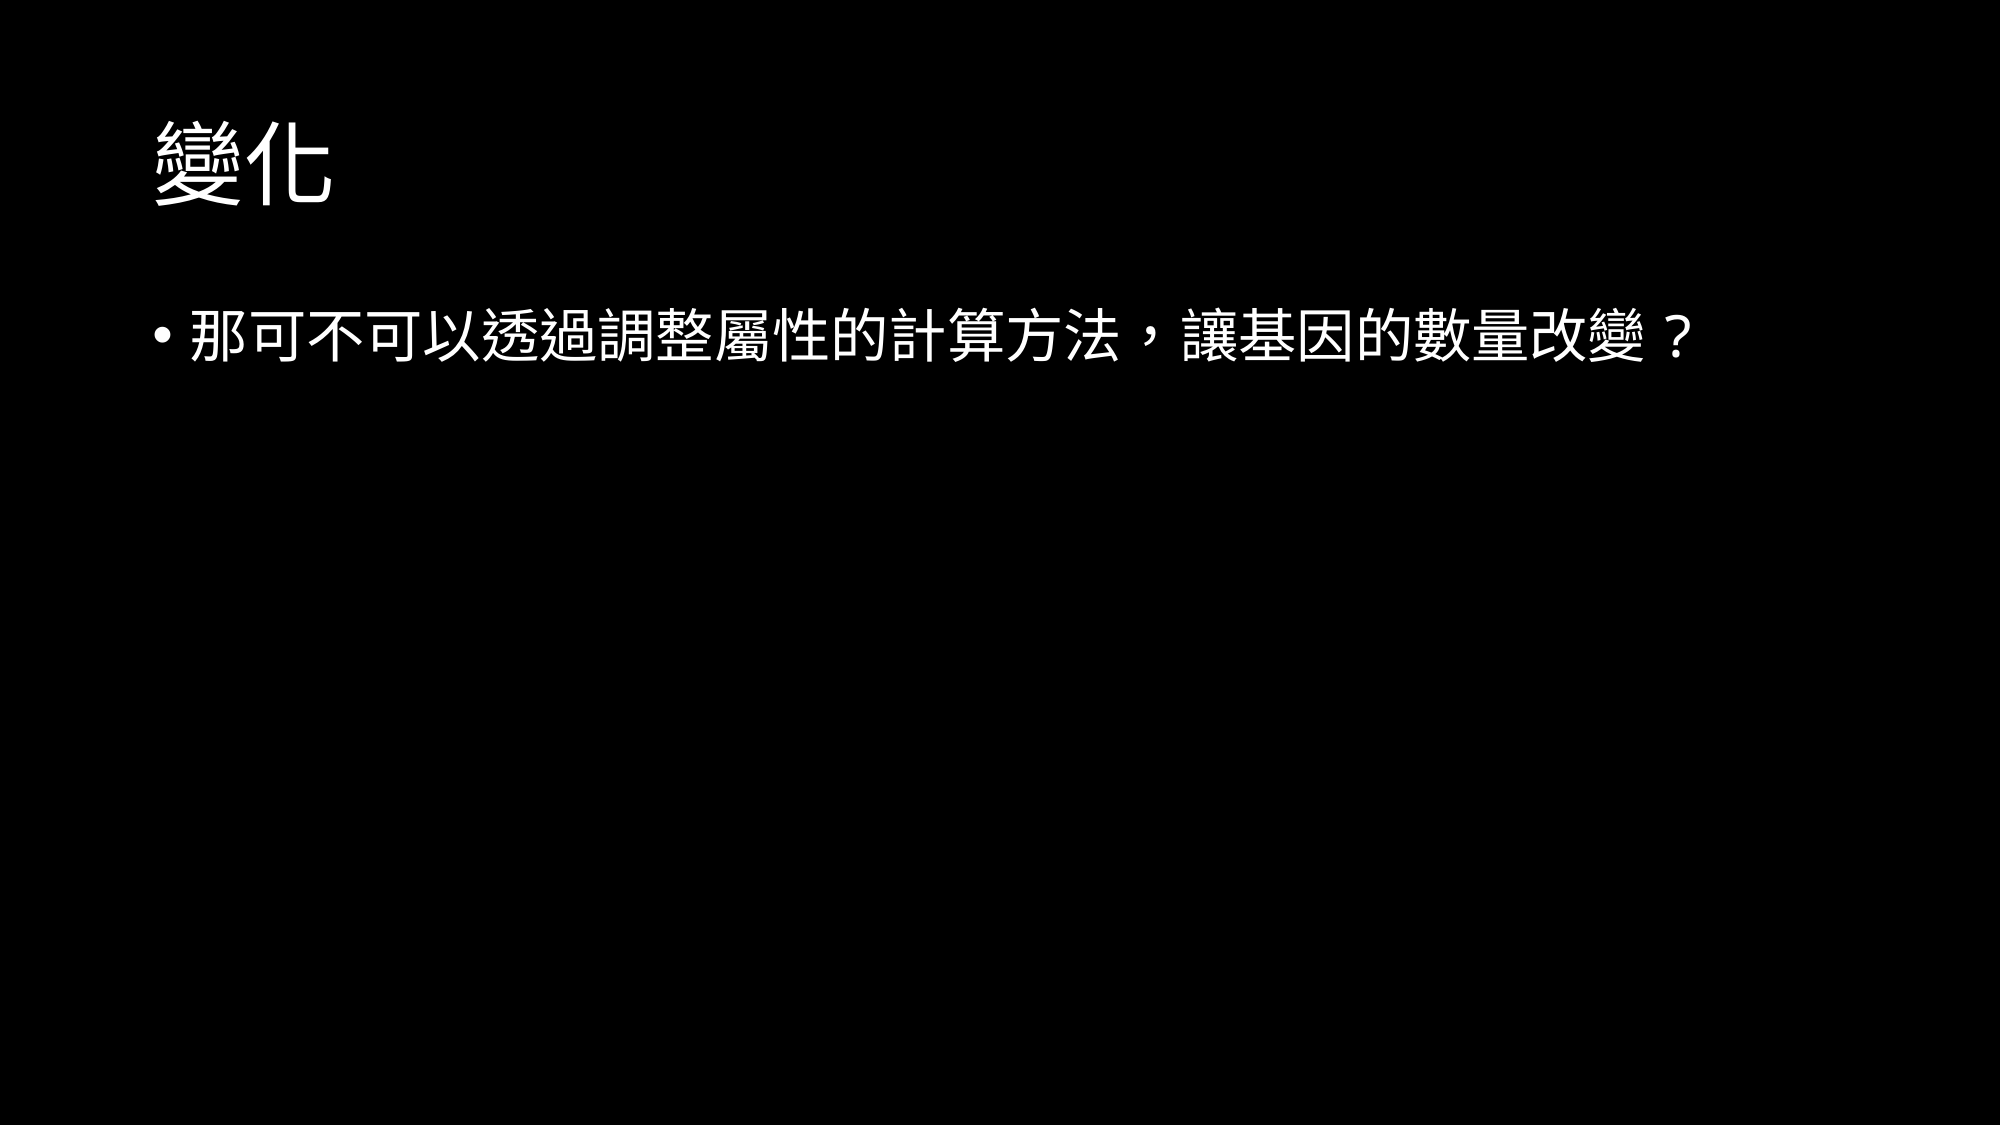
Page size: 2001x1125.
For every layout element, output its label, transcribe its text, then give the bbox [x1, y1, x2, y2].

title 變化 [137, 59, 1863, 278]
list 那可不可以透過調整屬性的計算方法，讓基因的數量改變? [137, 299, 1863, 1014]
